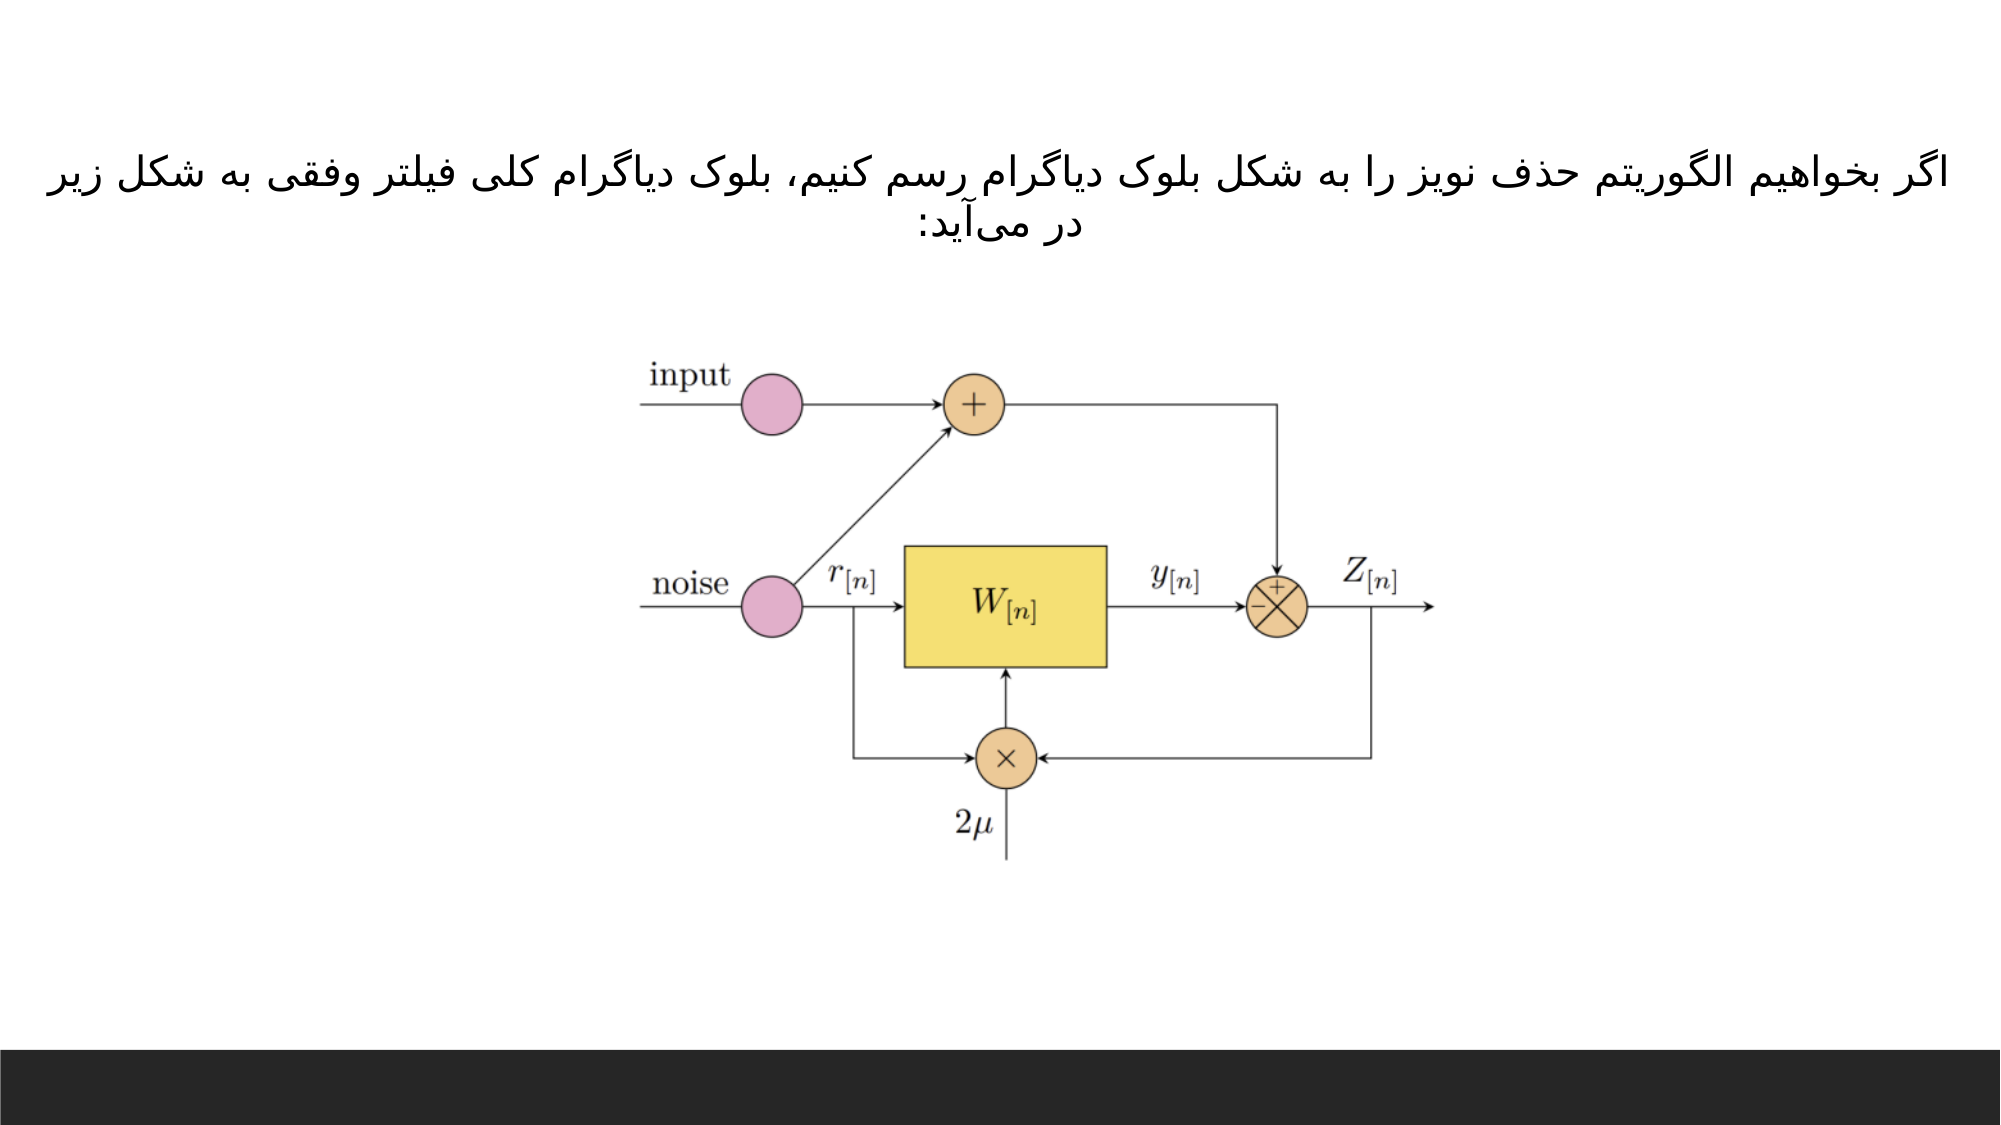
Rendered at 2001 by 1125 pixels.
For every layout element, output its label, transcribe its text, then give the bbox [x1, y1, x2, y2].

text_box اگر بخواهیم الگوریتم حذف نویز را به شکل بلوک دیاگرام رسم کنیم، بلوک دیاگرام کلی فیلتر وفقی به شکل زیر در می‌آید: [26, 137, 1974, 253]
picture [345, 310, 1655, 894]
